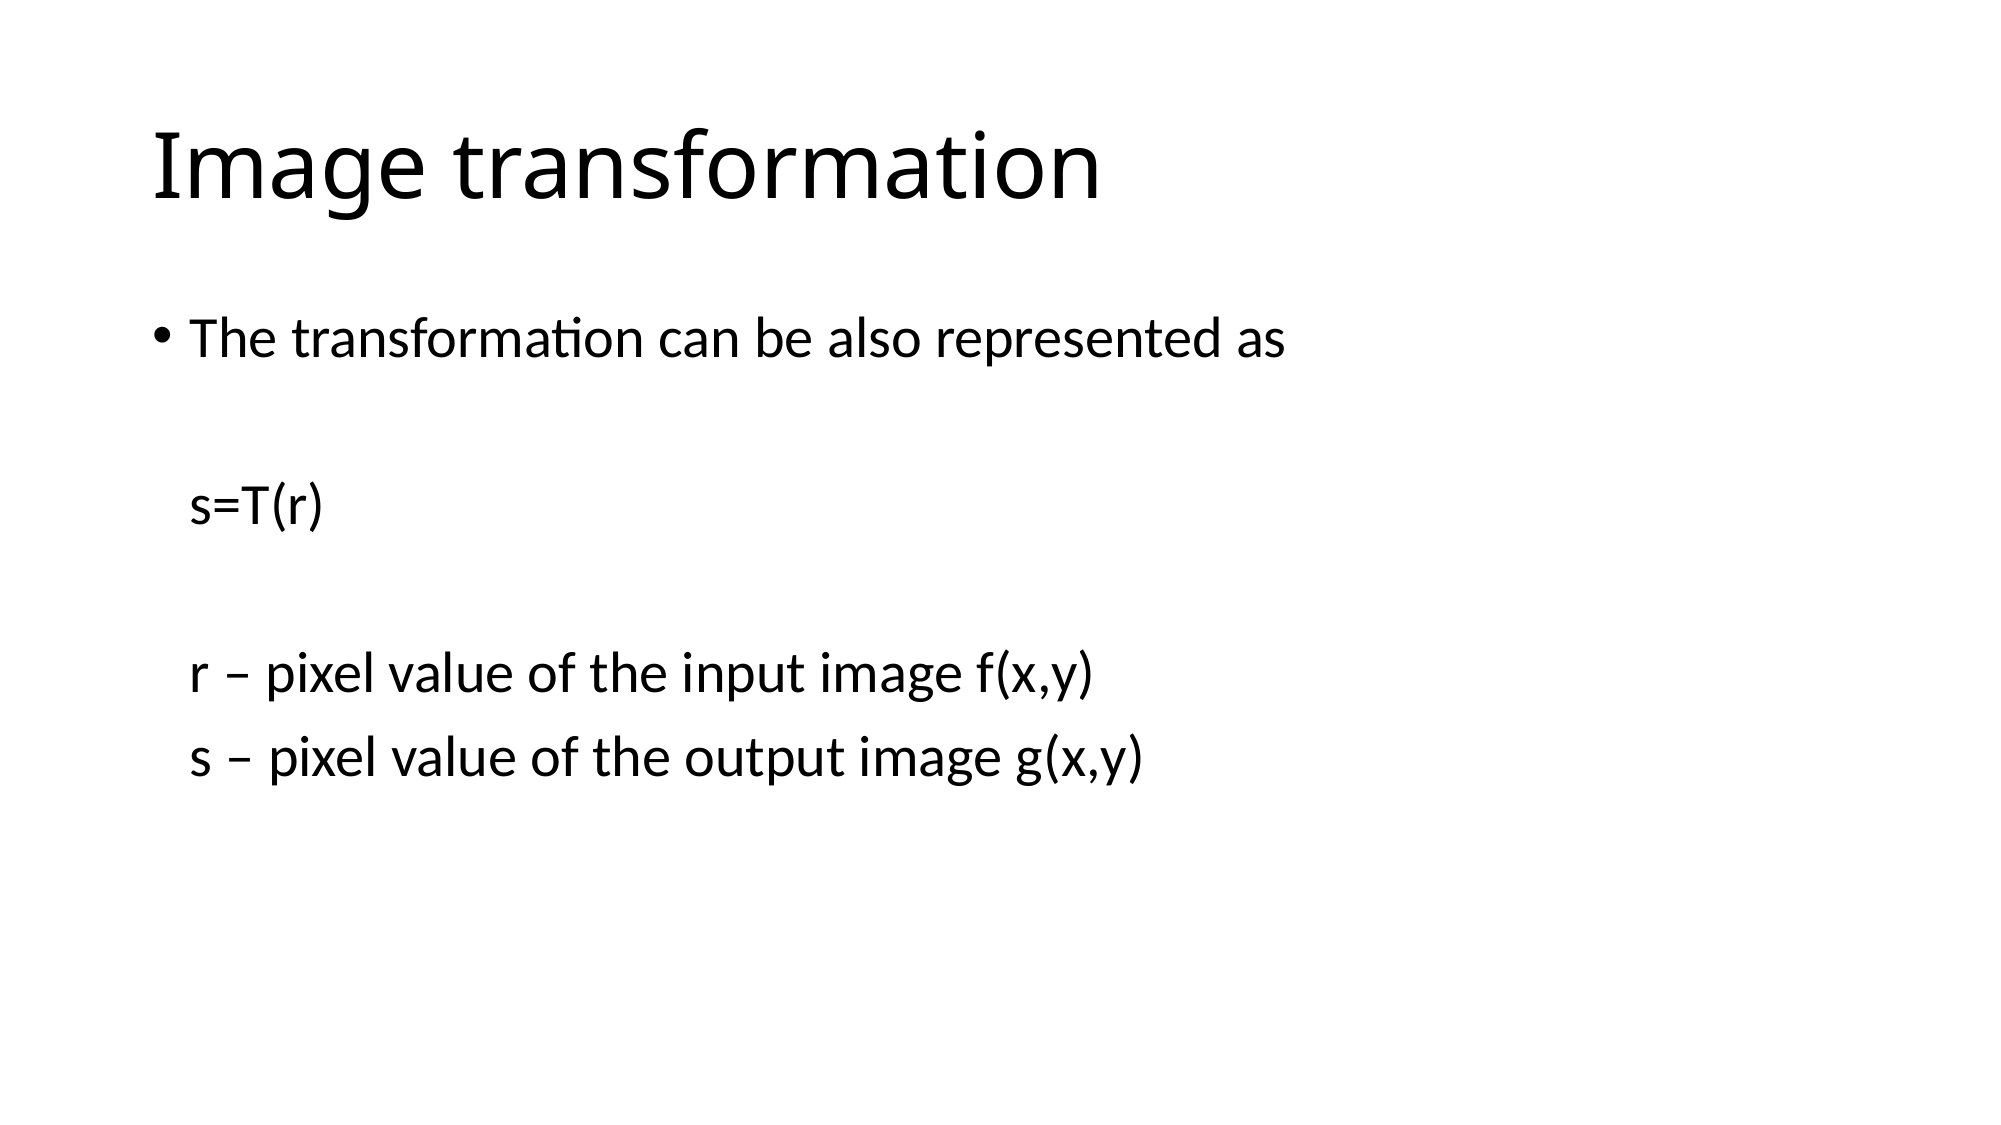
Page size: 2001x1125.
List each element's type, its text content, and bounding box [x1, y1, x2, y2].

list The transformation can be also represented as s=T(r) r – pixel value of the input image f(x,y) s – pixel value of the output image g(x,y) [137, 299, 1863, 1014]
title Image transformation [137, 59, 1863, 278]
